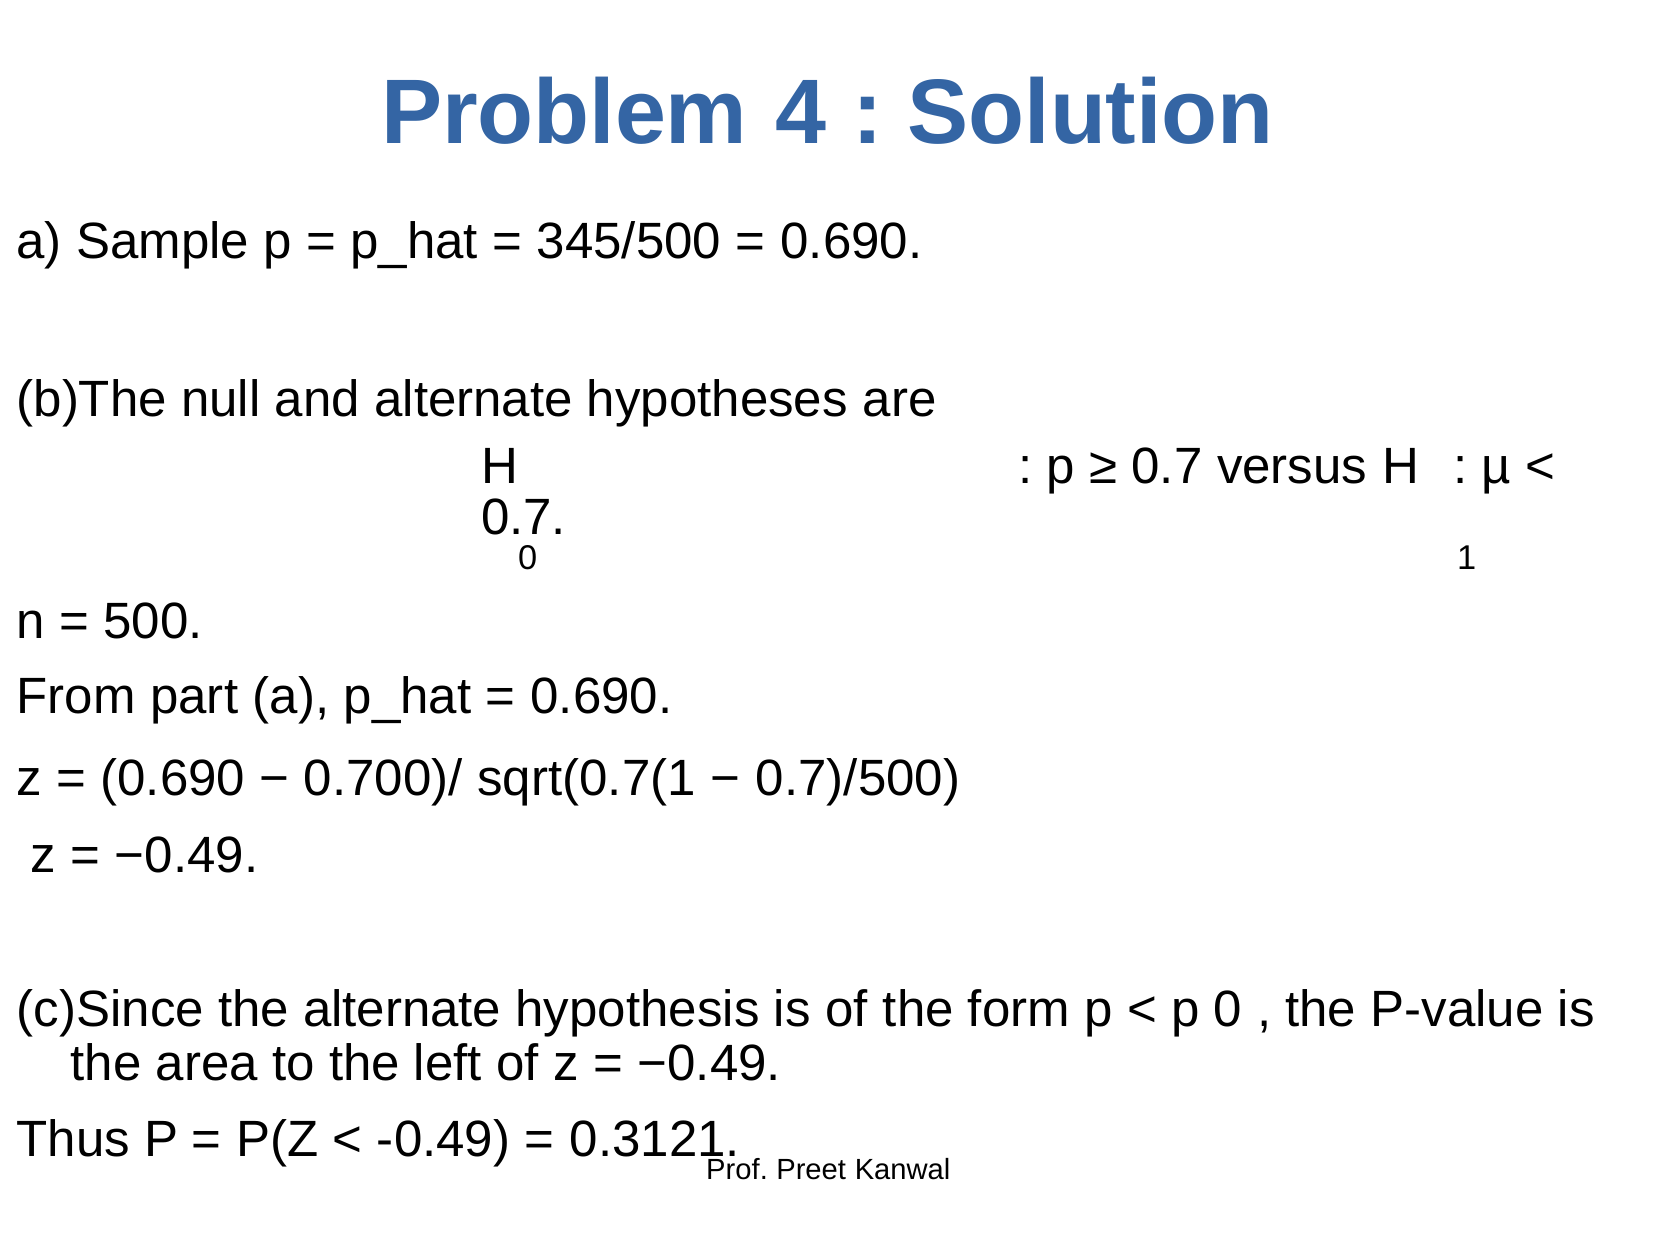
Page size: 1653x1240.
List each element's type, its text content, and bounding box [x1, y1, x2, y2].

text_box Prof. Preet Kanwal [704, 1167, 952, 1186]
title Problem 4 : Solution [379, 50, 1275, 204]
text_box a) Sample p = p_hat = 345/500 = 0.690. The null and alternate hypotheses are H : p ≥ 0.7 versus H : µ < 0.7. 0 1 n = 500. From part (a), p_hat = 0.690. z = (0.690 − 0.700)/ sqrt(0.7(1 − 0.7)/500) z = −0.49. Since the alternate hypothesis is of the form p < p 0 , the P-value is the area to the left of z = −0.49. Thus P = P(Z < -0.49) = 0.3121. [14, 204, 1619, 1167]
